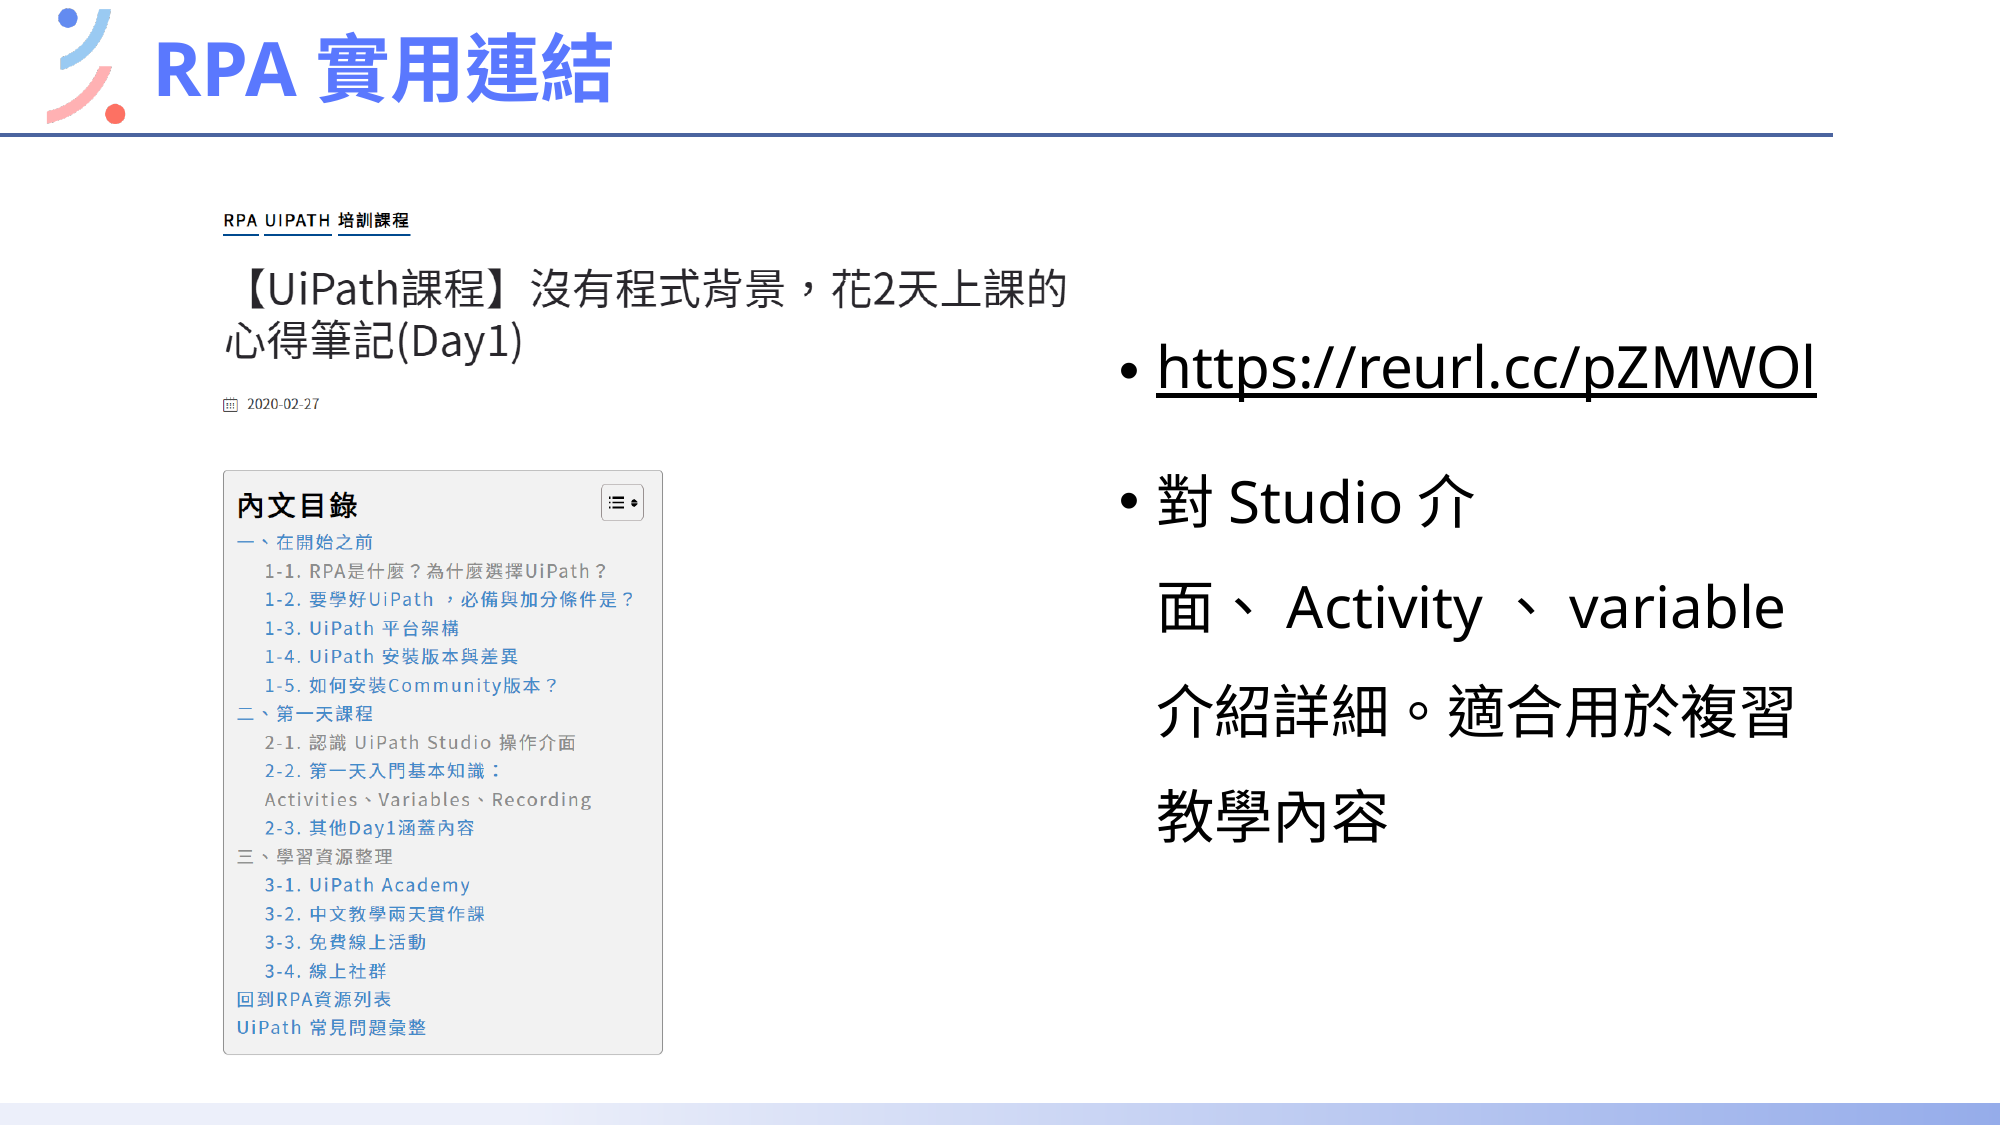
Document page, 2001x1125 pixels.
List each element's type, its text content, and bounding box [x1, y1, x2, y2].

picture [46, 7, 127, 128]
title RPA實用連結 [137, 22, 1413, 111]
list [158, 153, 1068, 1066]
text_box https://reurl.cc/pZMWOl 對Studio介面、Activity、variable介紹詳細。適合用於複習教學內容 [1103, 283, 1859, 998]
